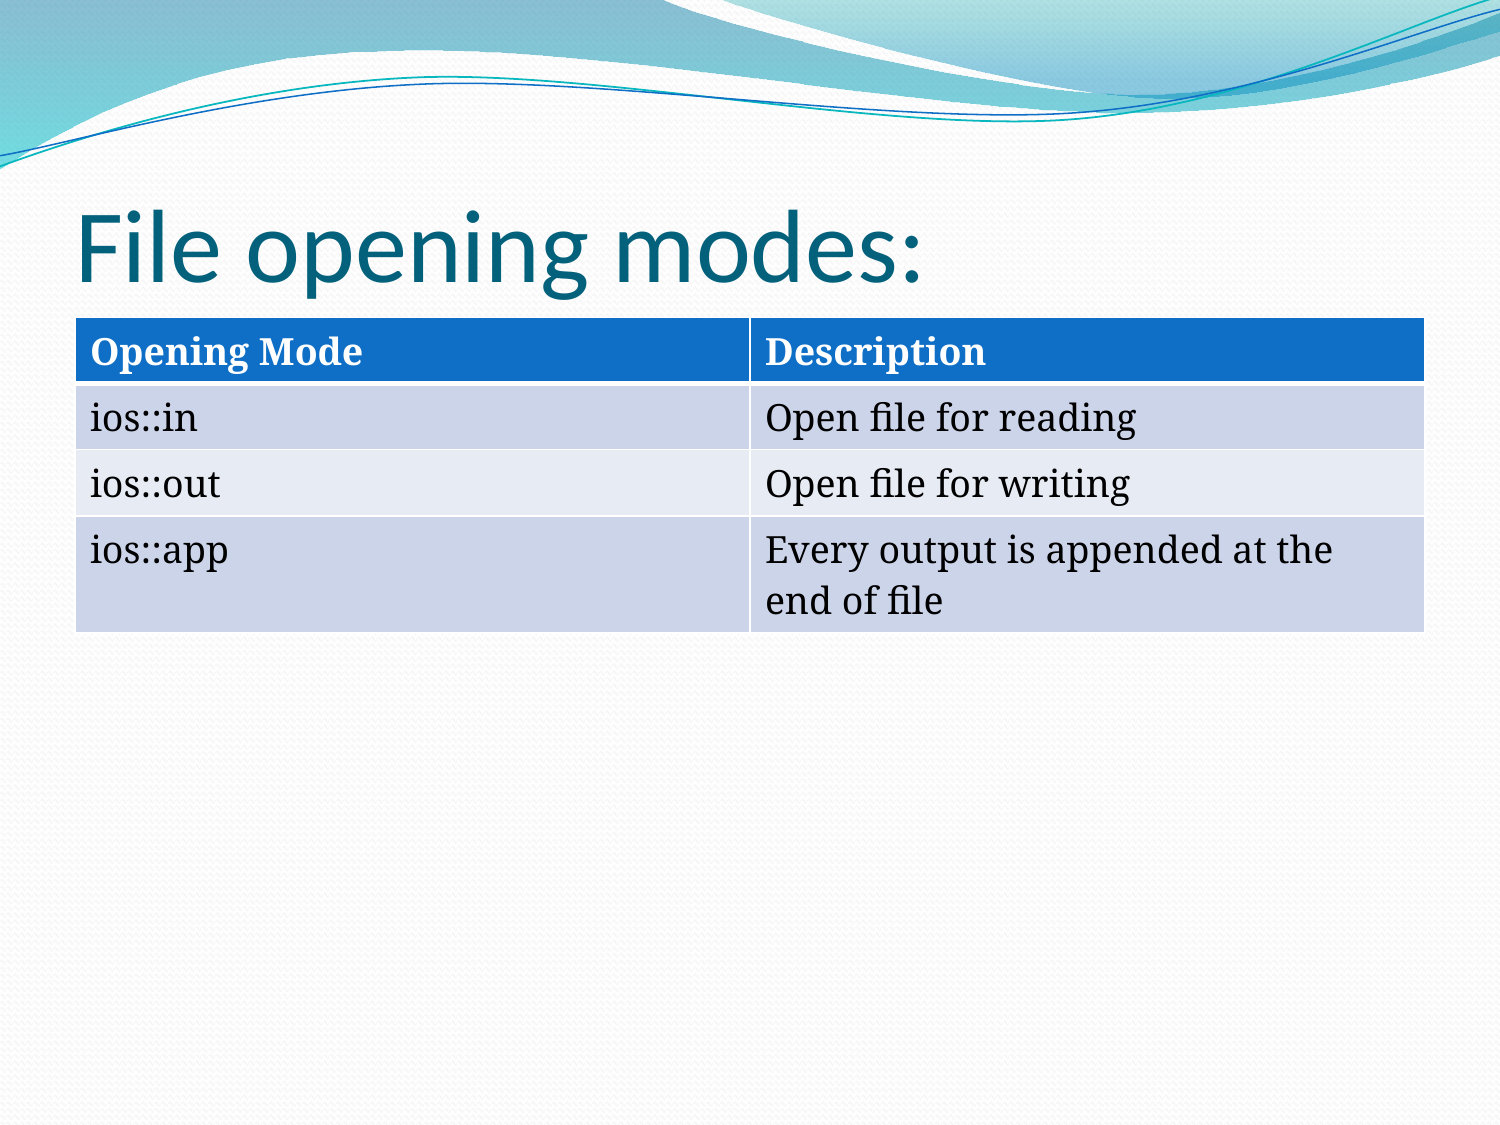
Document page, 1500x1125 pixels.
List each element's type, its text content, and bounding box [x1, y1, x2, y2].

table_header Opening Mode [76, 318, 749, 381]
table_cell ios::in [76, 386, 749, 449]
table_cell Every output is appended at the end of file [751, 517, 1424, 632]
table_cell ios::app [76, 517, 749, 632]
table_cell Open file for writing [751, 450, 1424, 515]
table_cell ios::out [76, 450, 749, 515]
table_cell Open file for reading [751, 386, 1424, 449]
title File opening modes: [75, 115, 1425, 303]
table_header Description [751, 318, 1424, 381]
